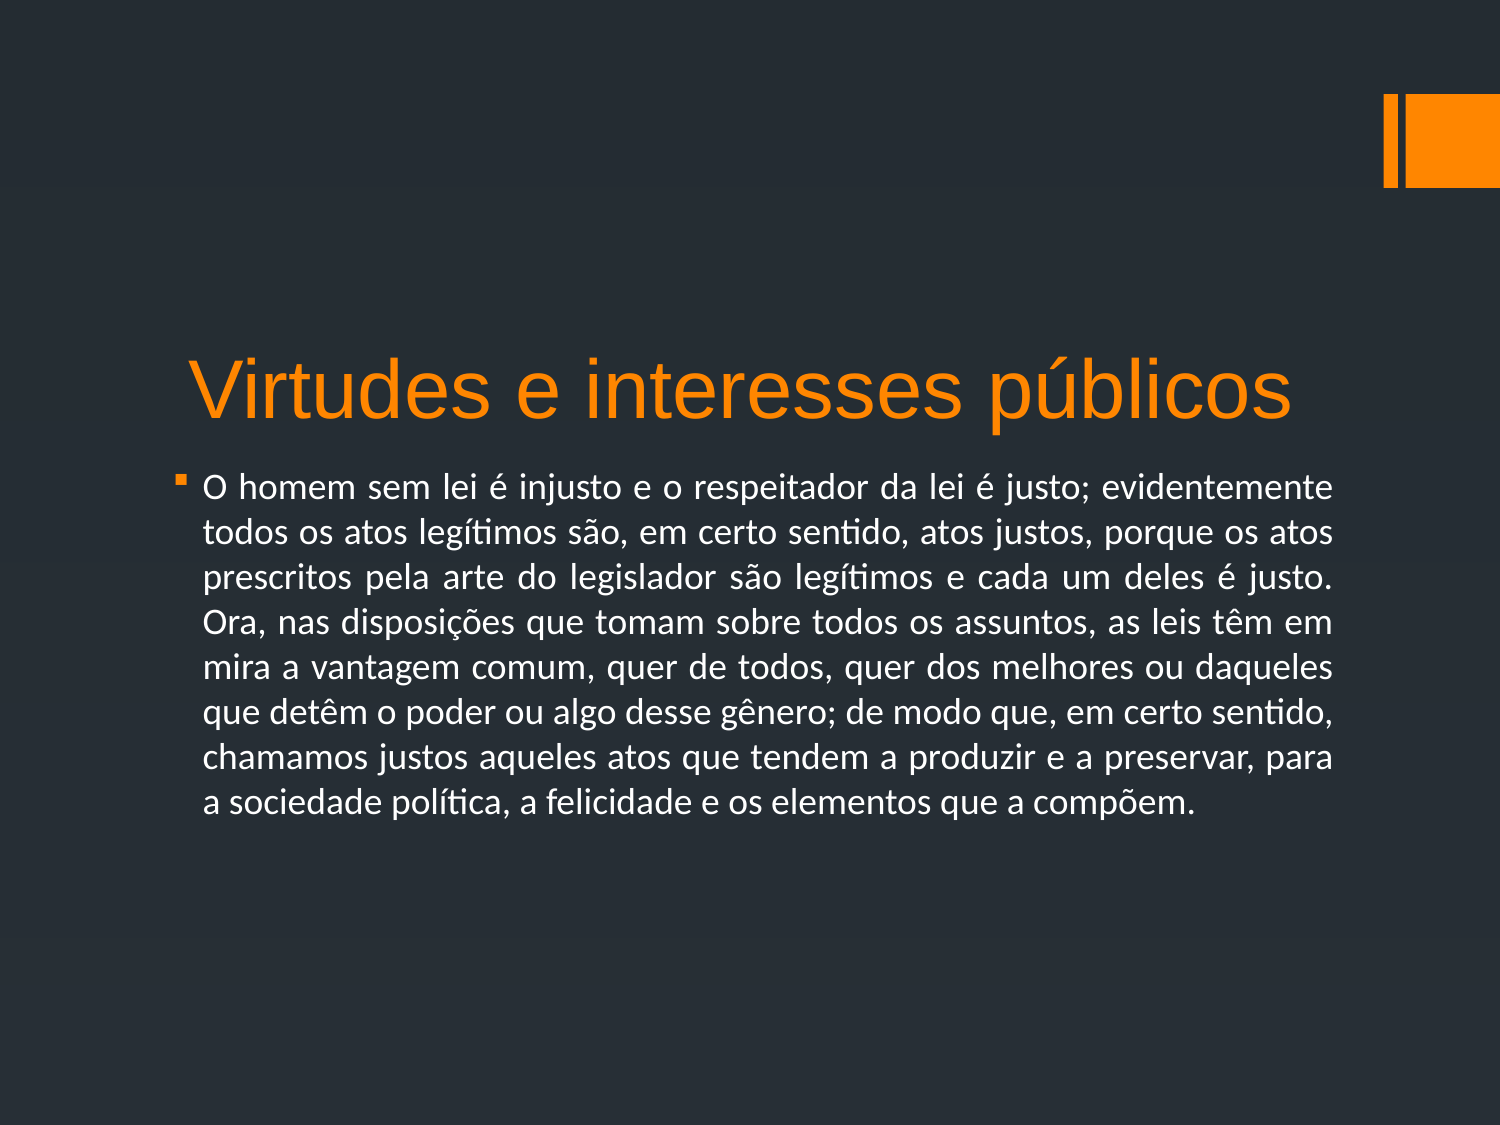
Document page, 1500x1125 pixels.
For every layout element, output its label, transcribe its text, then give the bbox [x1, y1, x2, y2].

title Virtudes e interesses públicos [150, 253, 1350, 443]
list O homem sem lei é injusto e o respeitador da lei é justo; evidentemente todos os atos legítimos são, em certo sentido, atos justos, porque os atos prescritos pela arte do legislador são legítimos e cada um deles é justo. Ora, nas disposições que tomam sobre todos os assuntos, as leis têm em mira a vantagem comum, quer de todos, quer dos melhores ou daqueles que detêm o poder ou algo desse gênero; de modo que, em certo sentido, chamamos justos aqueles atos que tendem a produzir e a preservar, para a sociedade política, a felicidade e os elementos que a compõem. [150, 454, 1350, 1035]
